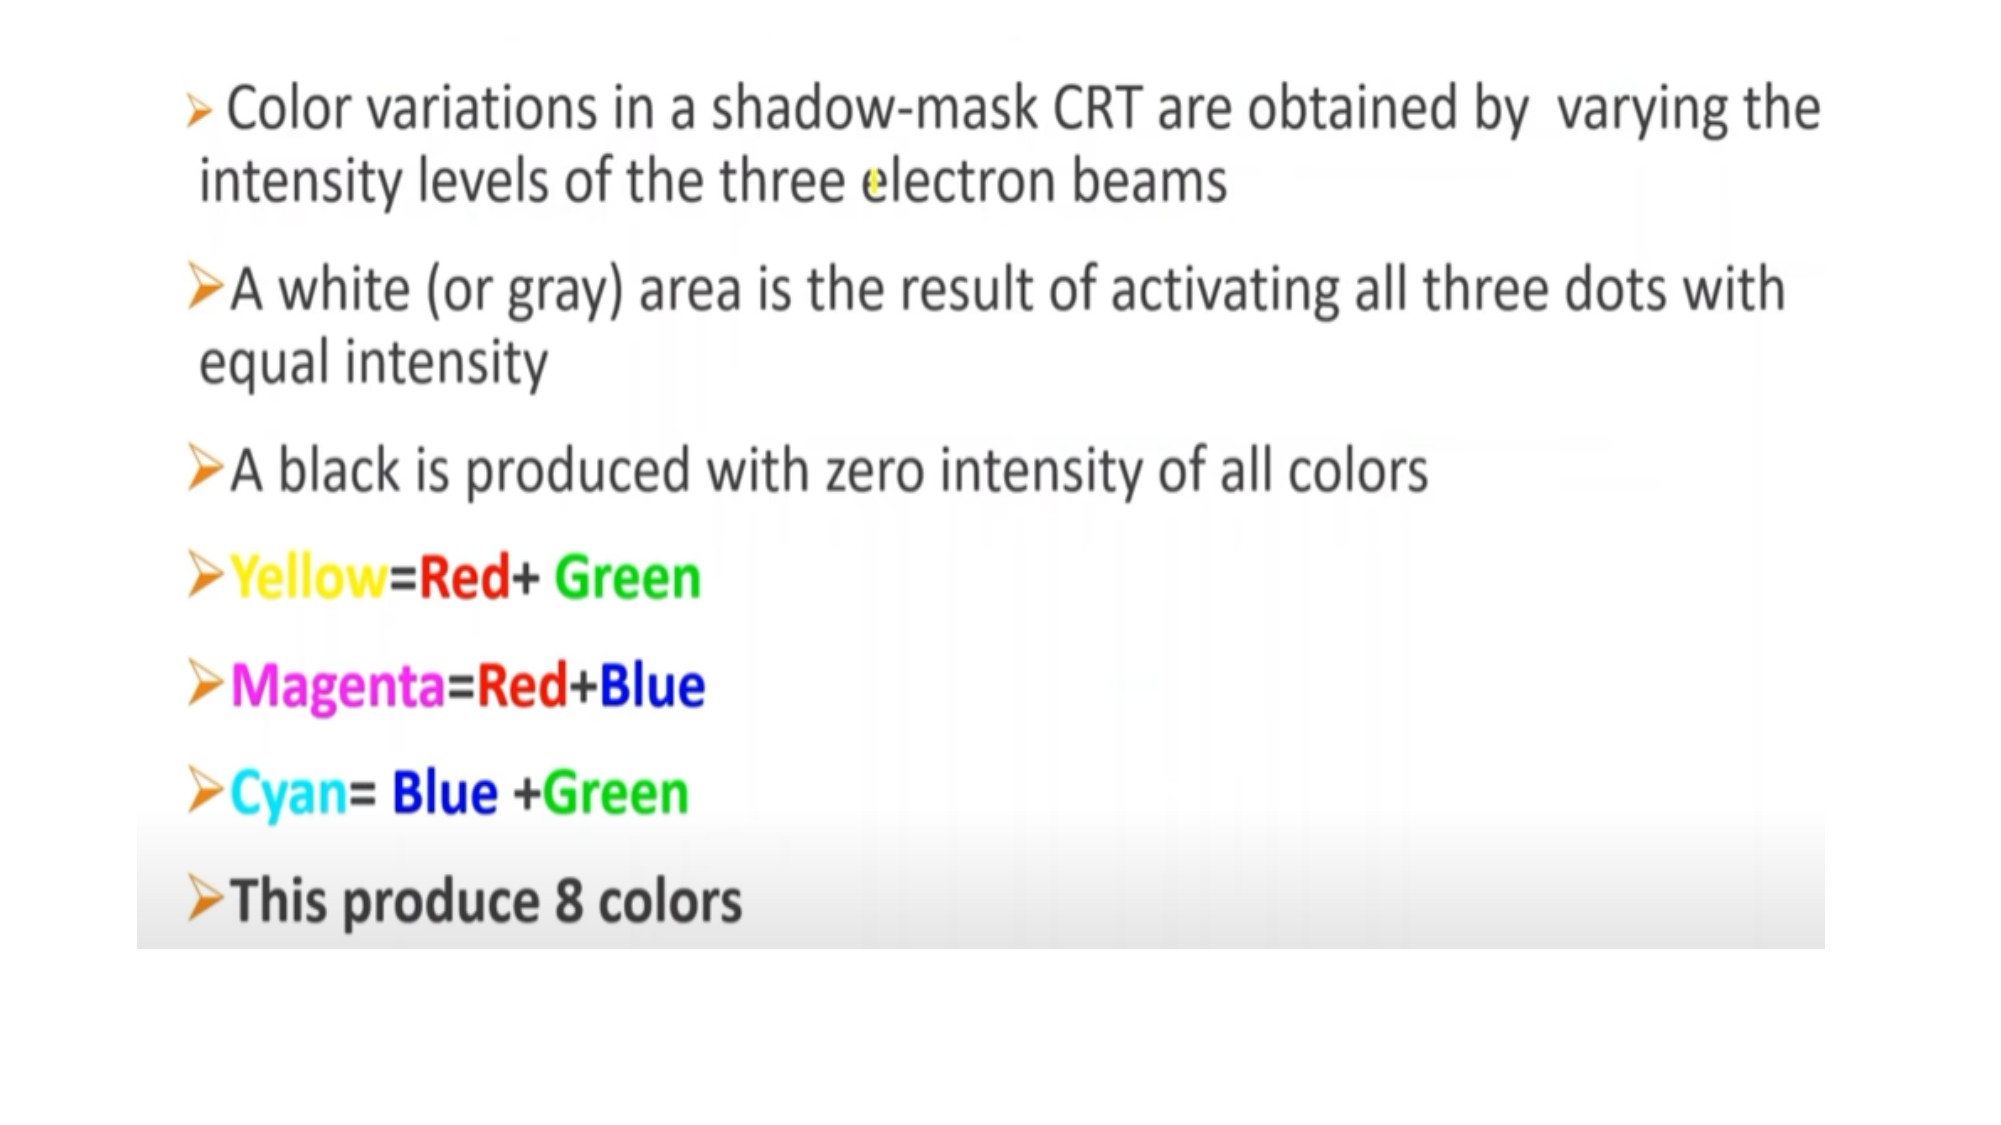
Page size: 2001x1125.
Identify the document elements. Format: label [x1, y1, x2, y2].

list [137, 35, 1825, 949]
